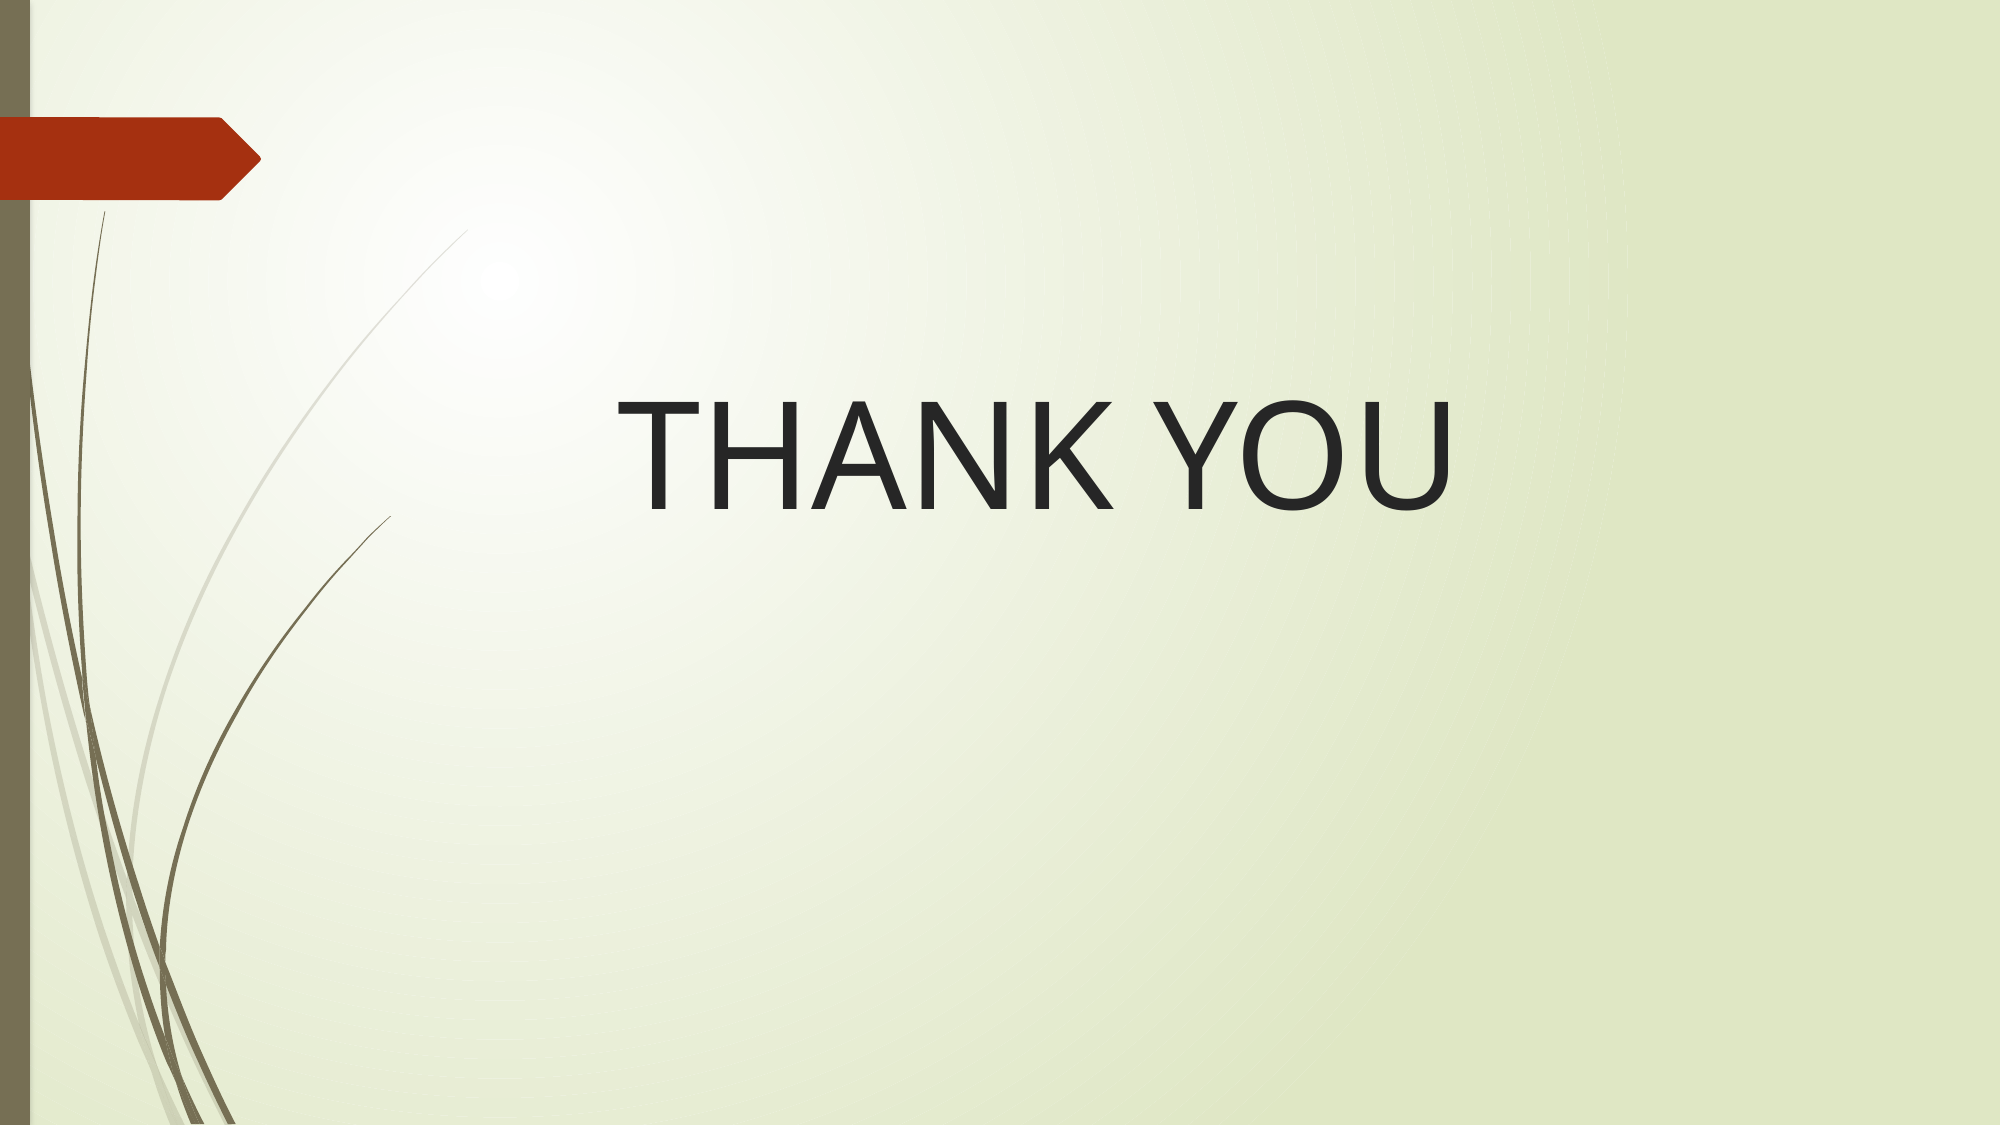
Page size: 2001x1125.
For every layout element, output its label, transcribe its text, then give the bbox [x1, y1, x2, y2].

title THANK YOU [308, 352, 1771, 563]
